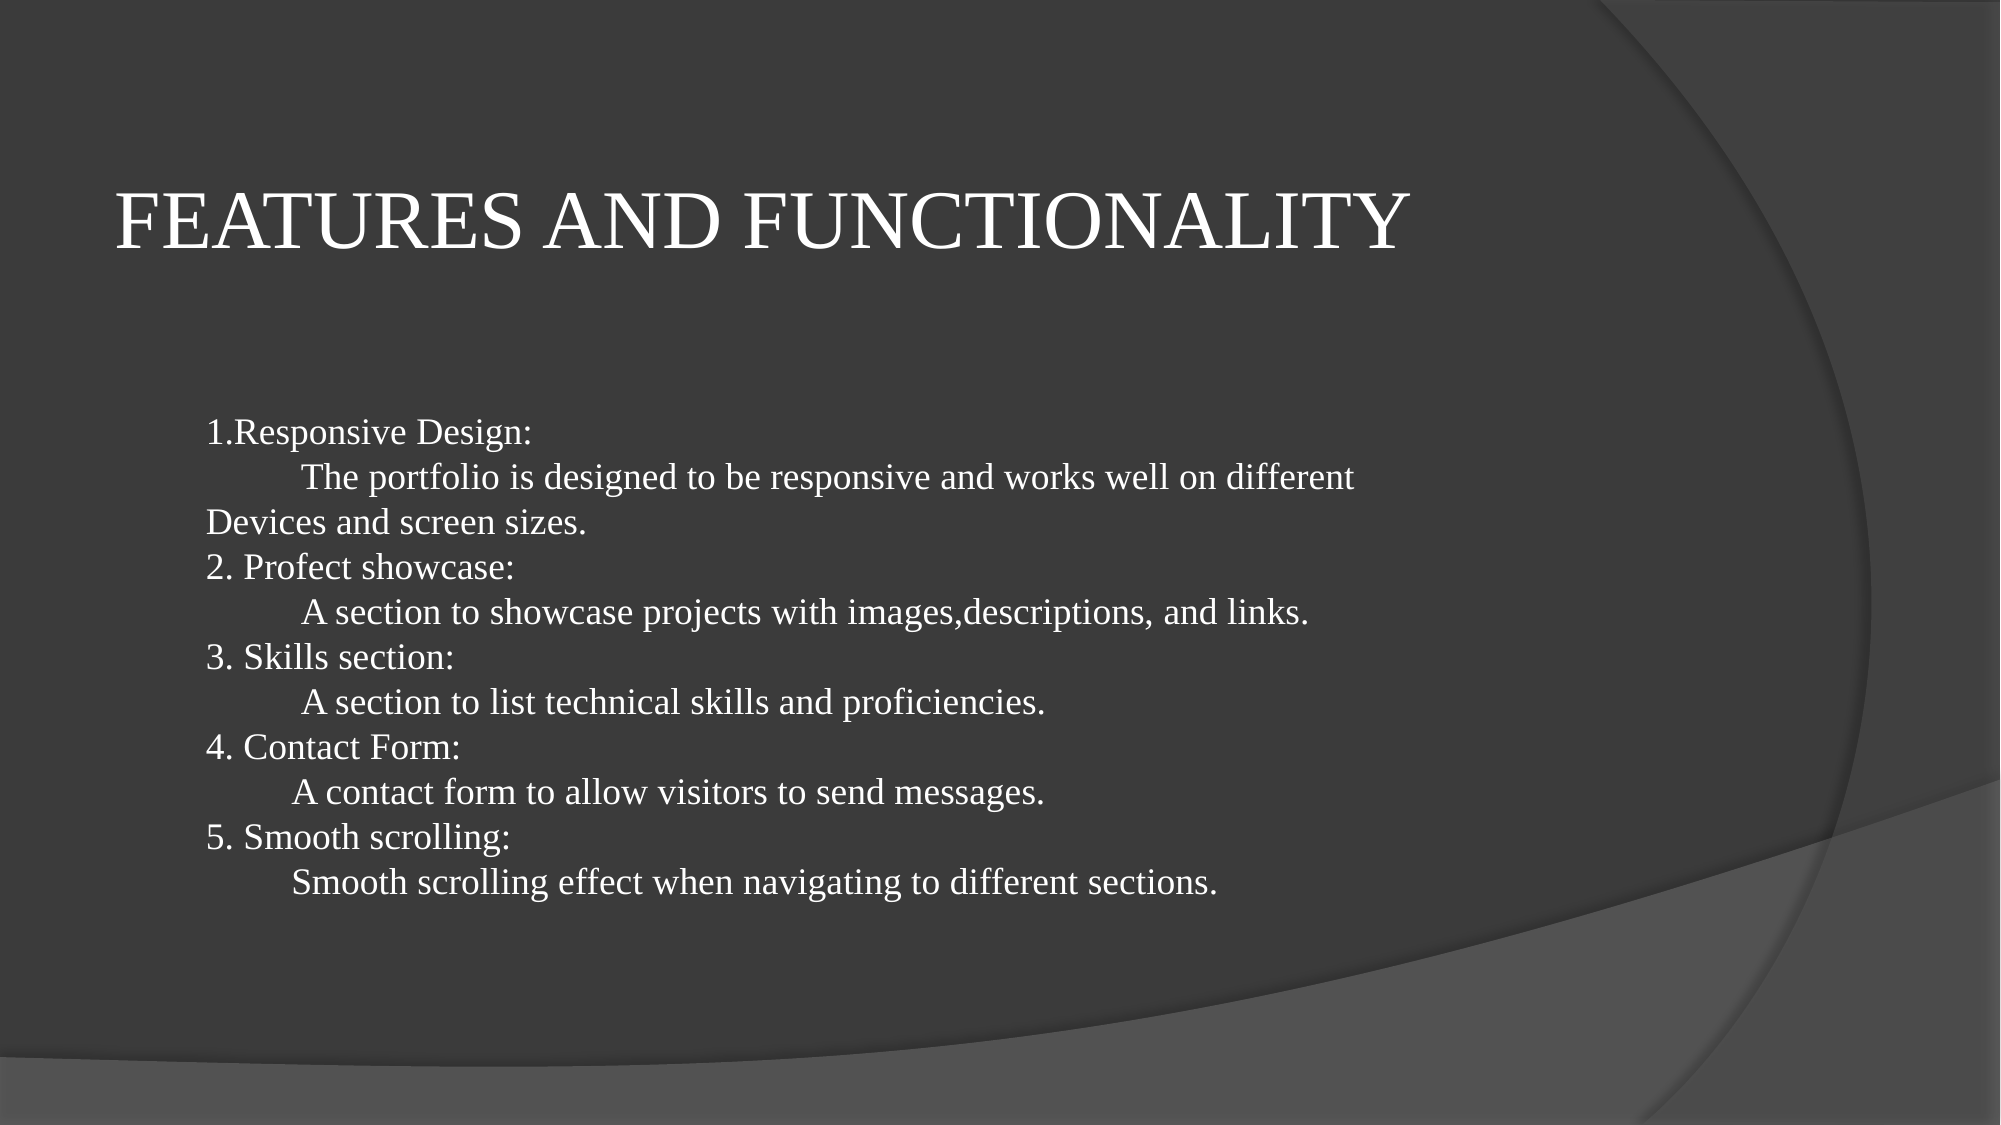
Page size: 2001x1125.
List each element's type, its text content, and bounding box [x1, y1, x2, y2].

title FEATURES AND FUNCTIONALITY [99, 124, 1525, 306]
text_box 1.Responsive Design: The portfolio is designed to be responsive and works well on different Devices and screen sizes. 2. Profect showcase: A section to showcase projects with images,descriptions, and links. 3. Skills section: A section to list technical skills and proficiencies. 4. Contact Form: A contact form to allow visitors to send messages. 5. Smooth scrolling: Smooth scrolling effect when navigating to different sections. [190, 399, 1372, 910]
